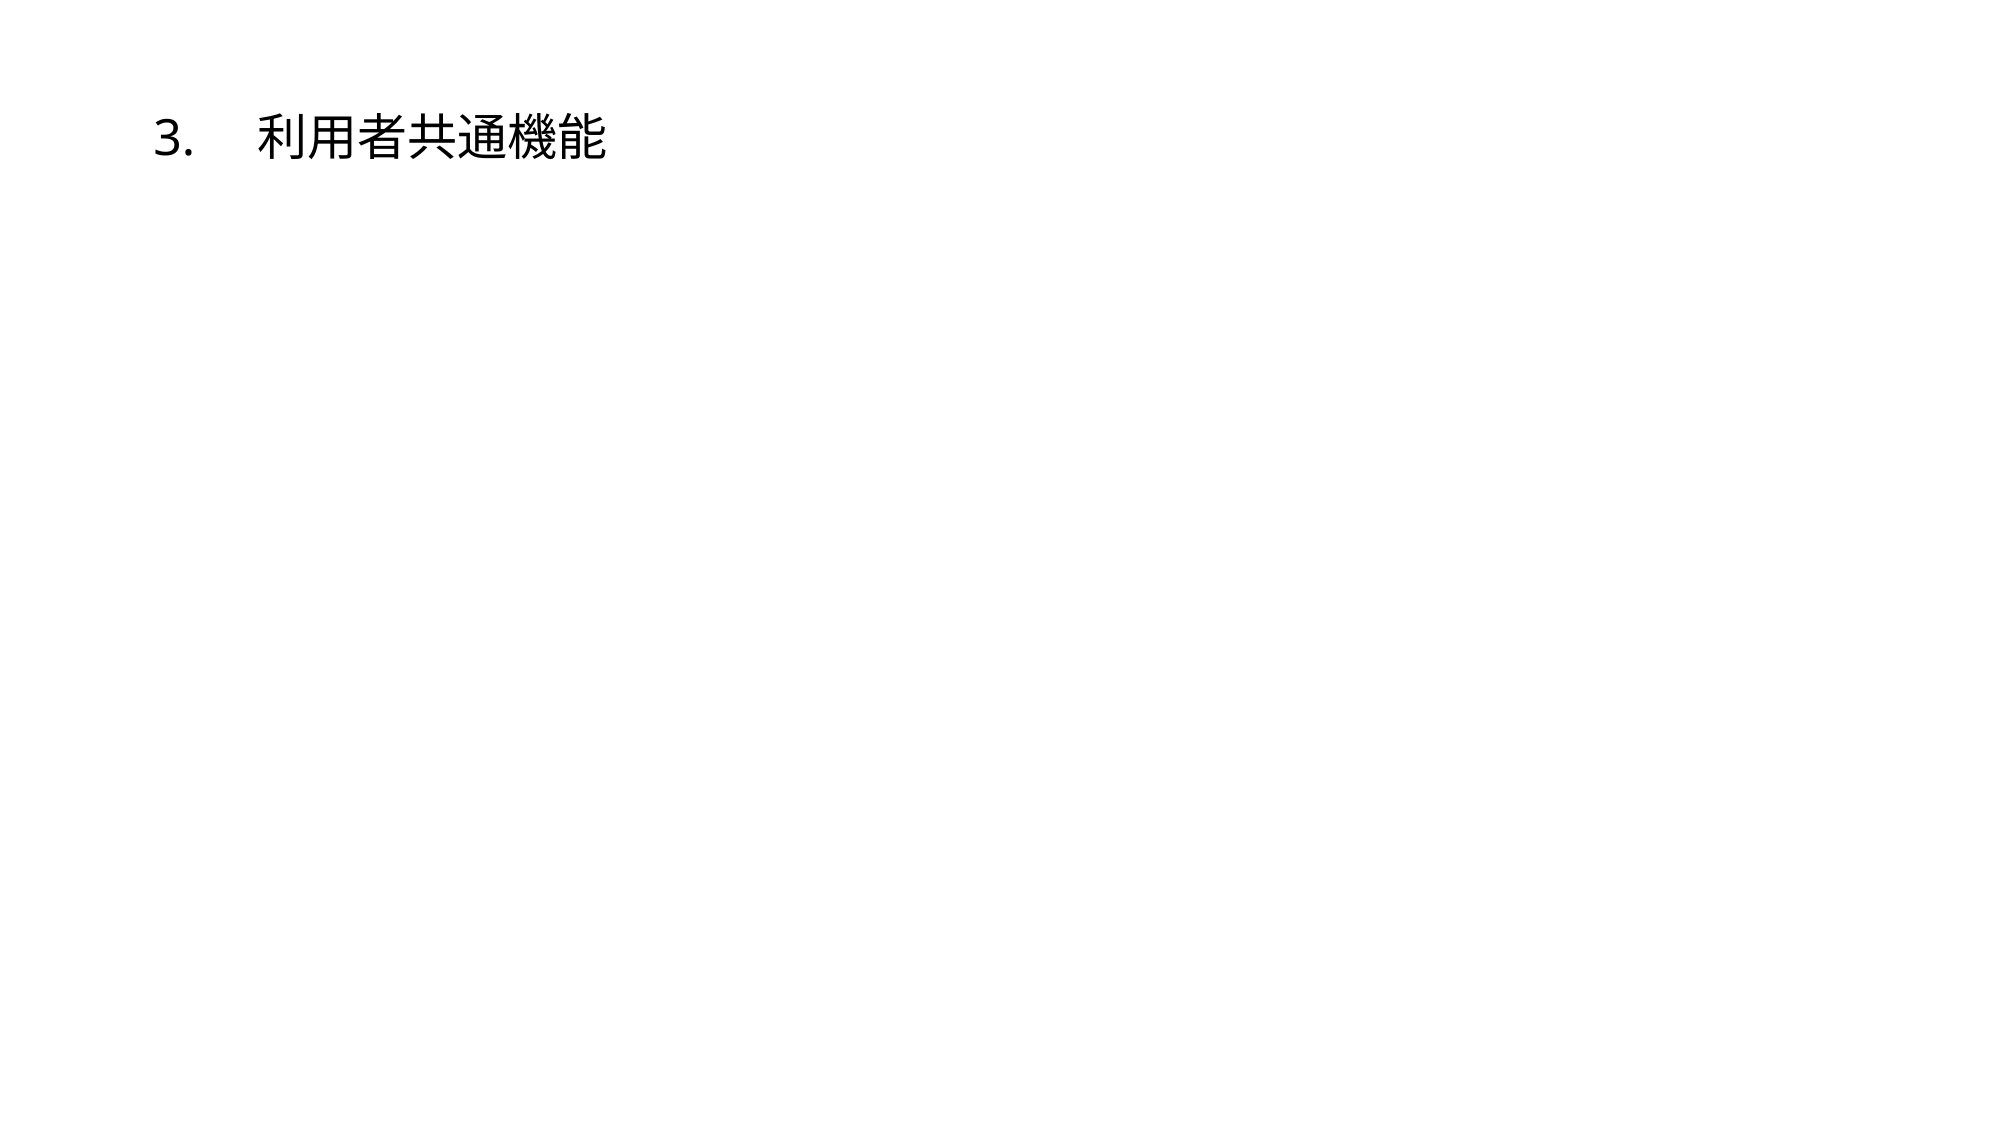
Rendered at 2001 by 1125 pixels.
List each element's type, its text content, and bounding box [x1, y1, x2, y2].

text_box 3. 利用者共通機能 [138, 97, 679, 173]
